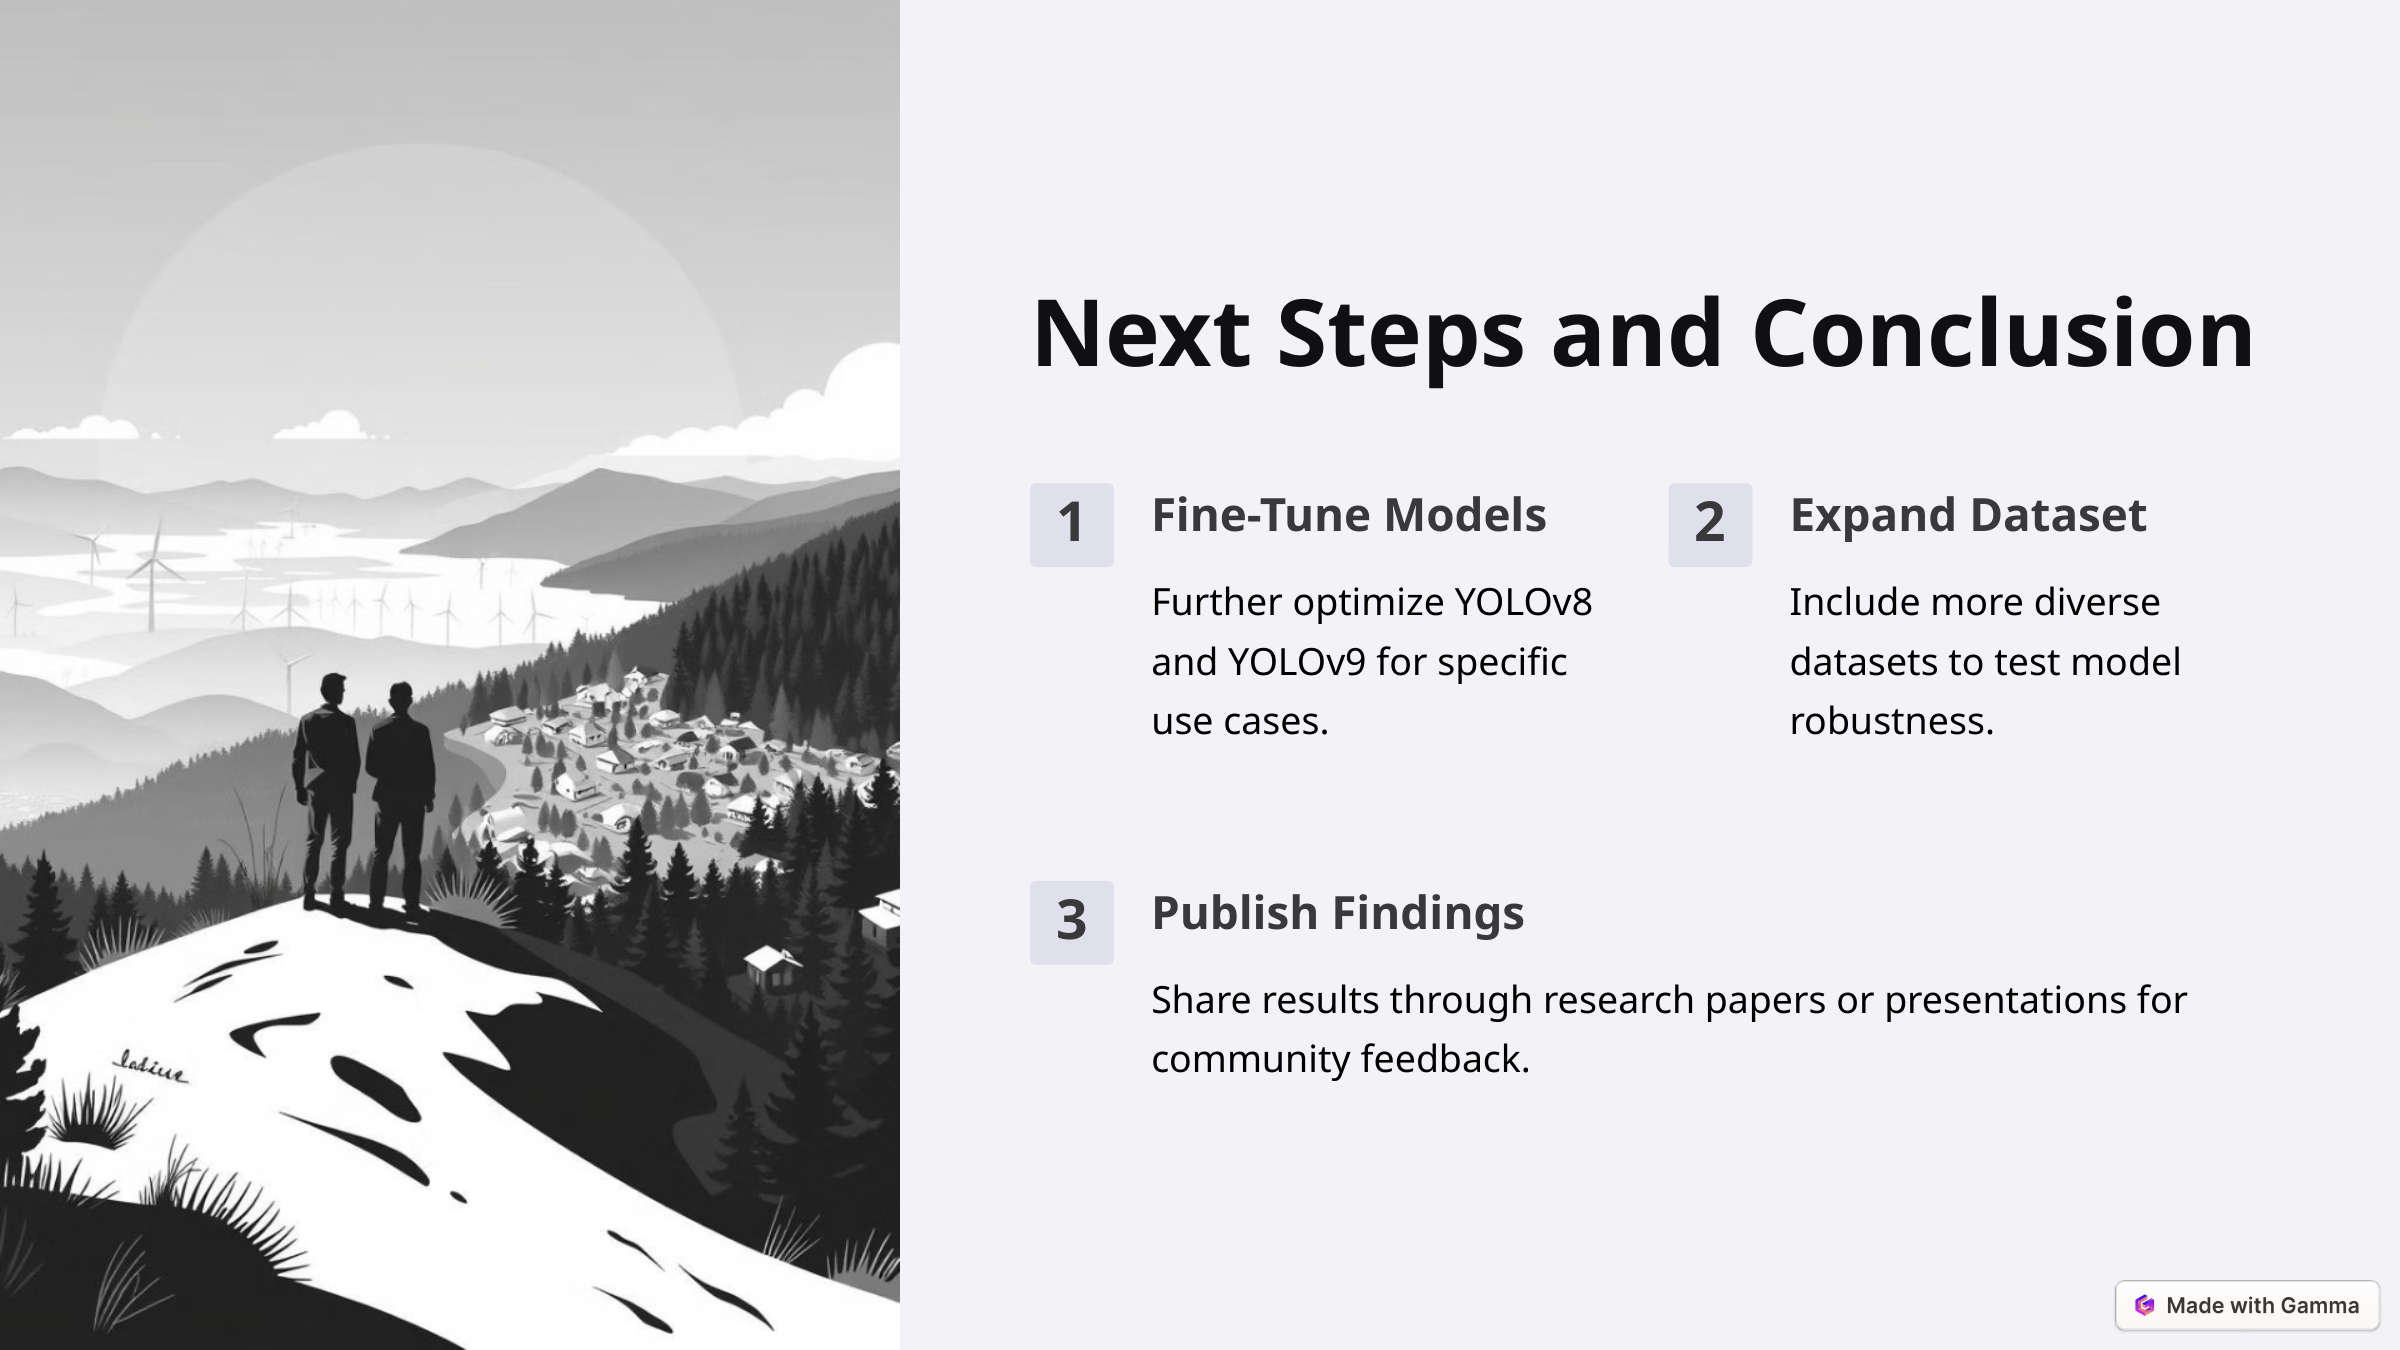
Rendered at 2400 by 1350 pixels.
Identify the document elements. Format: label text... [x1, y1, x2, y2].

text_box Publish Findings [1151, 880, 1617, 940]
text_box [1668, 483, 1753, 568]
text_box Include more diverse datasets to test model robustness. [1789, 563, 2270, 802]
text_box Fine-Tune Models [1151, 483, 1617, 542]
picture [2106, 1271, 2389, 1339]
text_box Further optimize YOLOv8 and YOLOv9 for specific use cases. [1151, 563, 1632, 802]
text_box Share results through research papers or presentations for community feedback. [1151, 961, 2270, 1081]
text_box Next Steps and Conclusion [1030, 269, 2170, 386]
text_box [1030, 483, 1114, 568]
text_box Expand Dataset [1789, 483, 2255, 542]
text_box 1 [1061, 497, 1083, 554]
picture [0, 0, 900, 1350]
text_box 2 [1695, 497, 1725, 554]
text_box 3 [1058, 894, 1086, 951]
text_box [1030, 880, 1114, 965]
